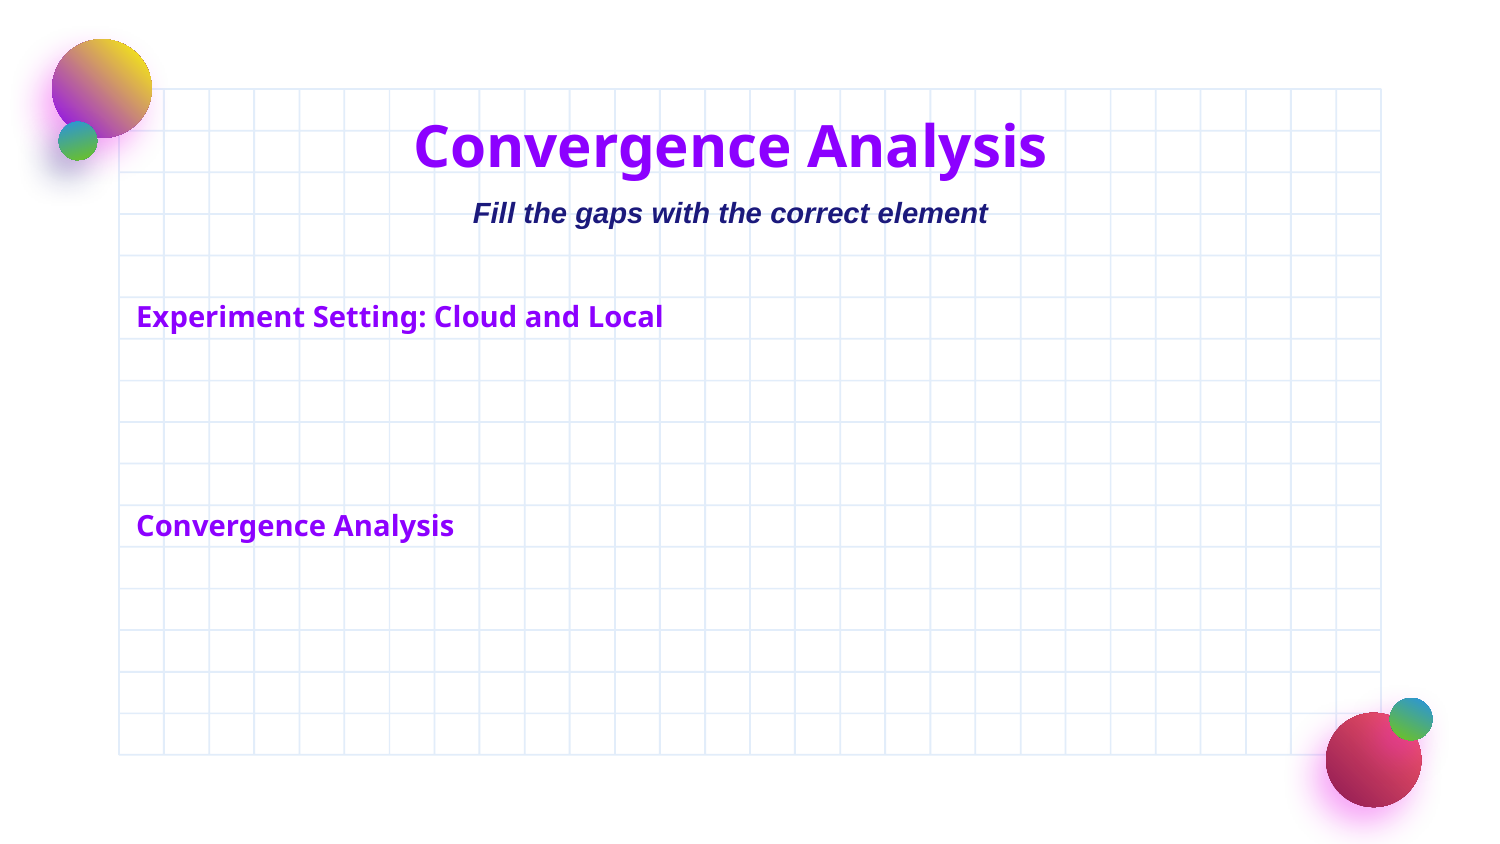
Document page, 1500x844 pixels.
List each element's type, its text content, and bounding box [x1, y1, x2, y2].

text_box Fill the gaps with the correct element [458, 187, 1209, 237]
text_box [1370, 713, 1422, 766]
text_box [52, 39, 152, 138]
text_box Convergence Analysis [234, 101, 1227, 187]
text_box [58, 121, 98, 161]
text_box [1389, 698, 1433, 741]
text_box [1326, 712, 1422, 808]
text_box Experiment Setting: Cloud and Local Convergence Analysis [121, 290, 872, 550]
